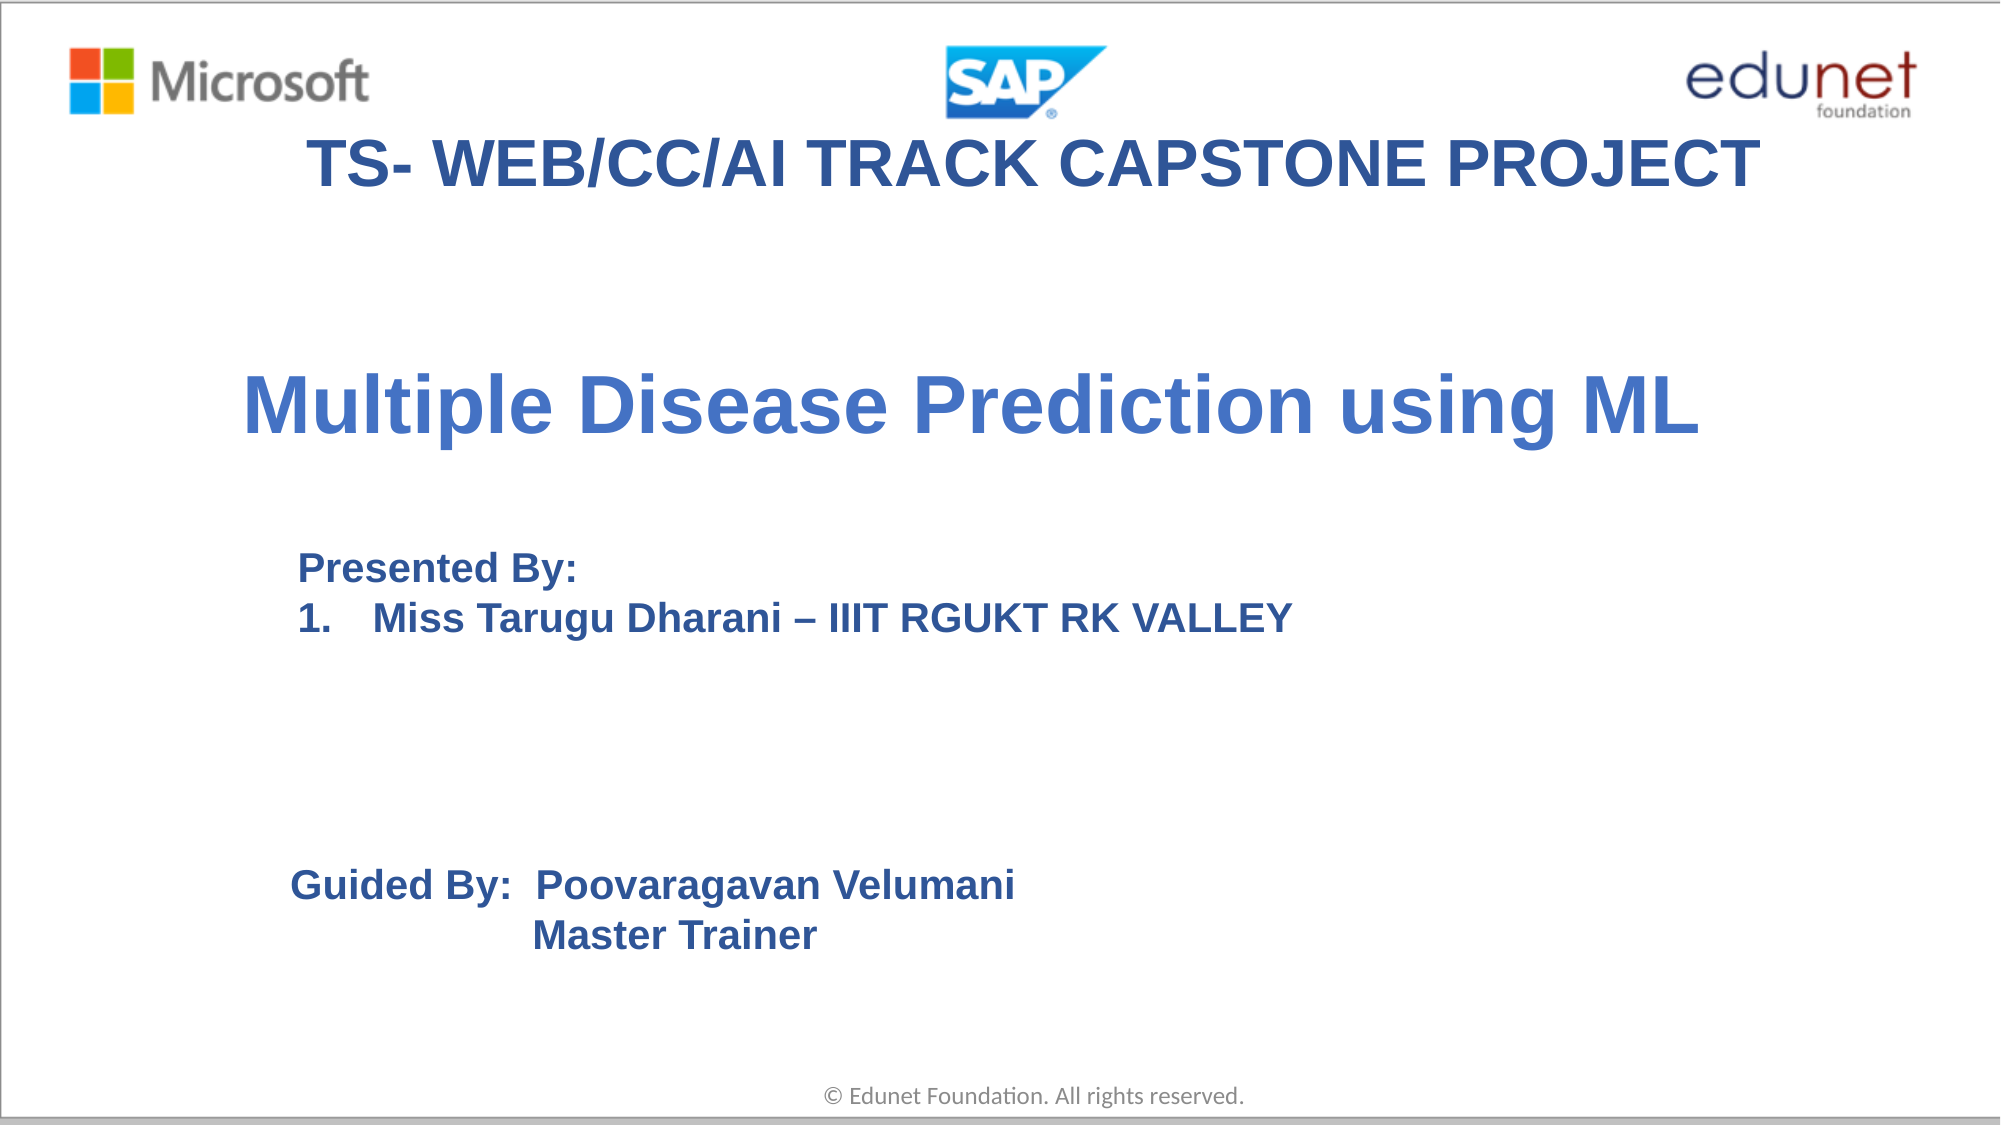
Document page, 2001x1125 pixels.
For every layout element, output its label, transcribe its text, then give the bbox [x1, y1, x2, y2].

title Multiple Disease Prediction using ML [222, 298, 1723, 460]
picture [0, 0, 2001, 1125]
footer © Edunet Foundation. All rights reserved. [696, 1065, 1372, 1125]
text_box TS- WEB/CC/AI TRACK CAPSTONE PROJECT [0, 112, 2000, 208]
text_box Presented By: Miss Tarugu Dharani – IIIT RGUKT RK VALLEY [282, 533, 1766, 699]
text_box Guided By: Poovaragavan Velumani Master Trainer [275, 850, 1631, 966]
